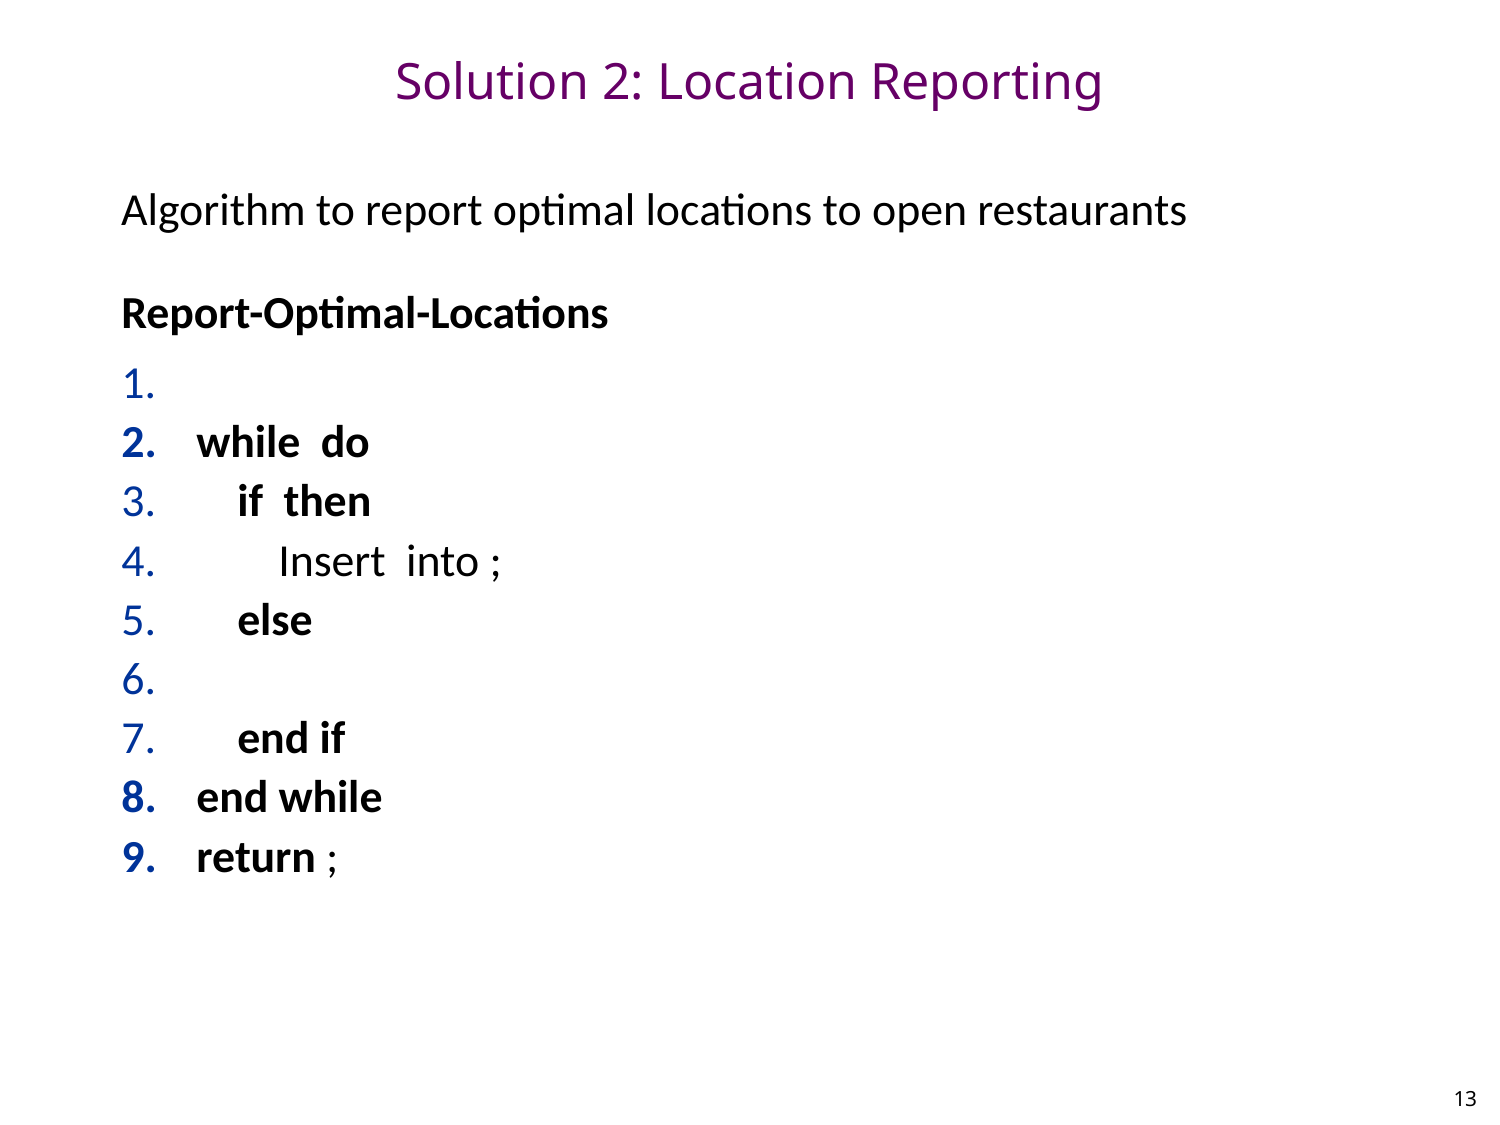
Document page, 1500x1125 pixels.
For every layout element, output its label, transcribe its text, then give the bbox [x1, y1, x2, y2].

text_box Algorithm to report optimal locations to open restaurants [106, 172, 1254, 282]
slide_number 13 [1179, 1081, 1493, 1119]
title Solution 2: Location Reporting [0, 50, 1500, 125]
